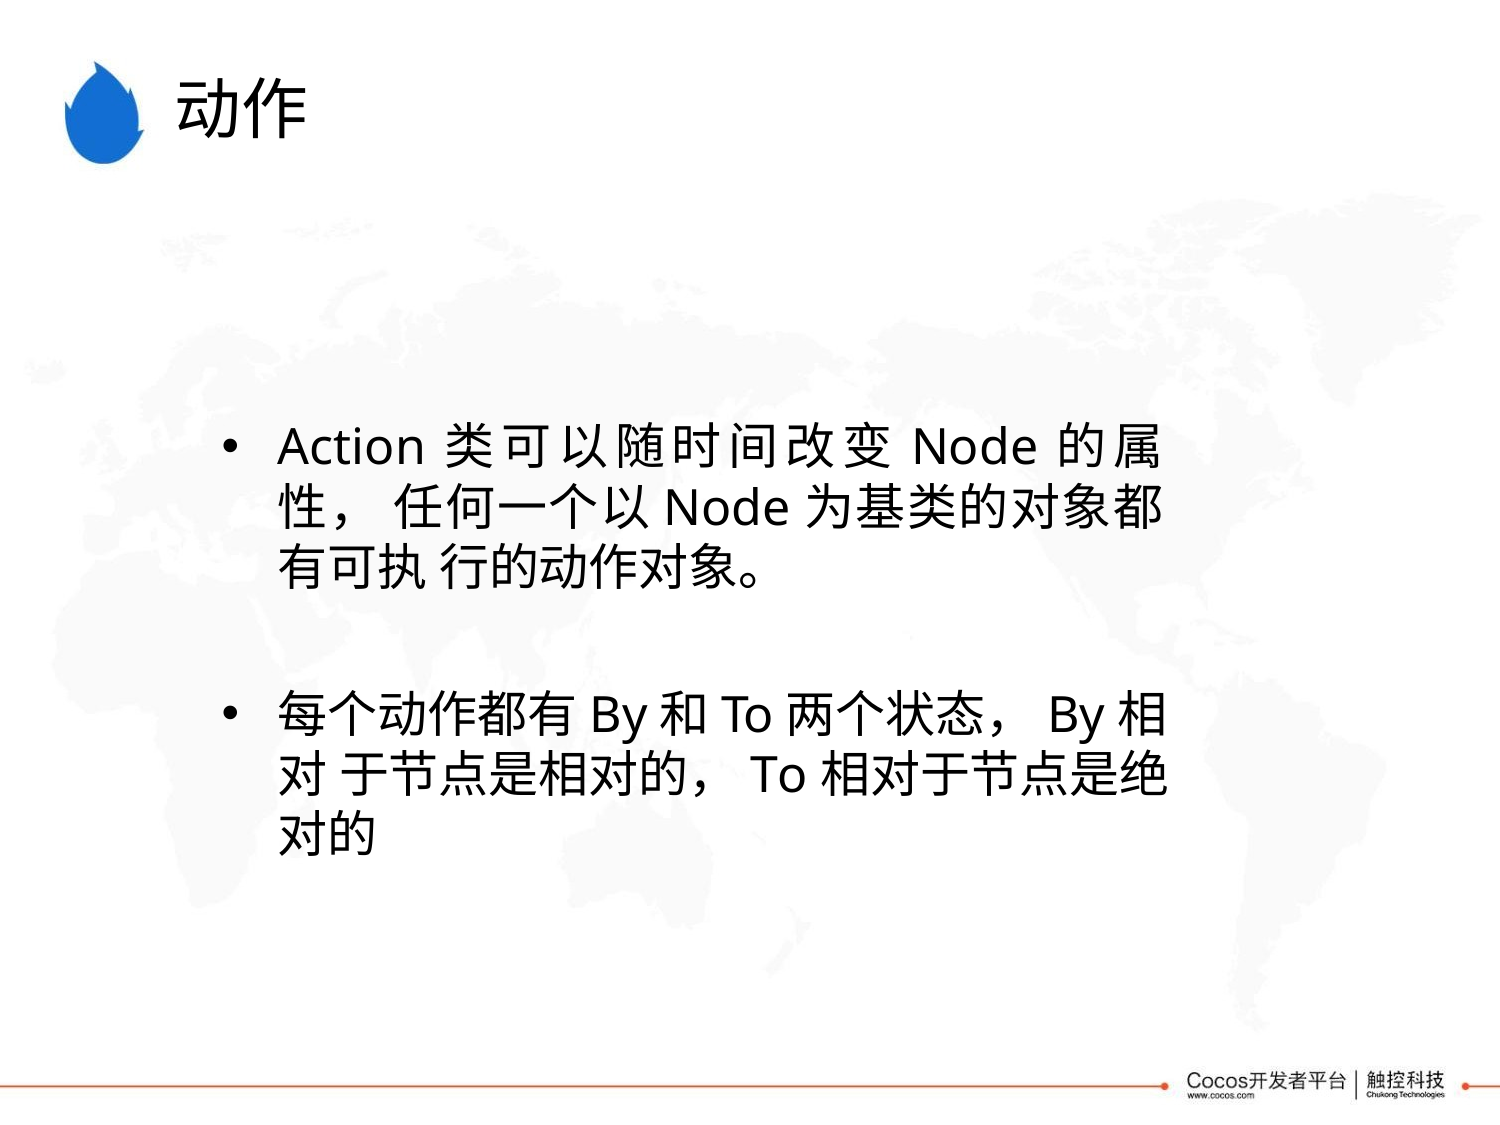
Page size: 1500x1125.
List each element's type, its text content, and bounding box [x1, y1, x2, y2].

title 动作 [172, 64, 310, 255]
text_box Action类可以随时间改变Node的属性， 任何一个以Node为基类的对象都有可执 行的动作对象。 每个动作都有By和To两个状态，By相对 于节点是相对的，To相对于节点是绝对的 [219, 412, 1186, 863]
picture [0, 58, 1500, 1105]
